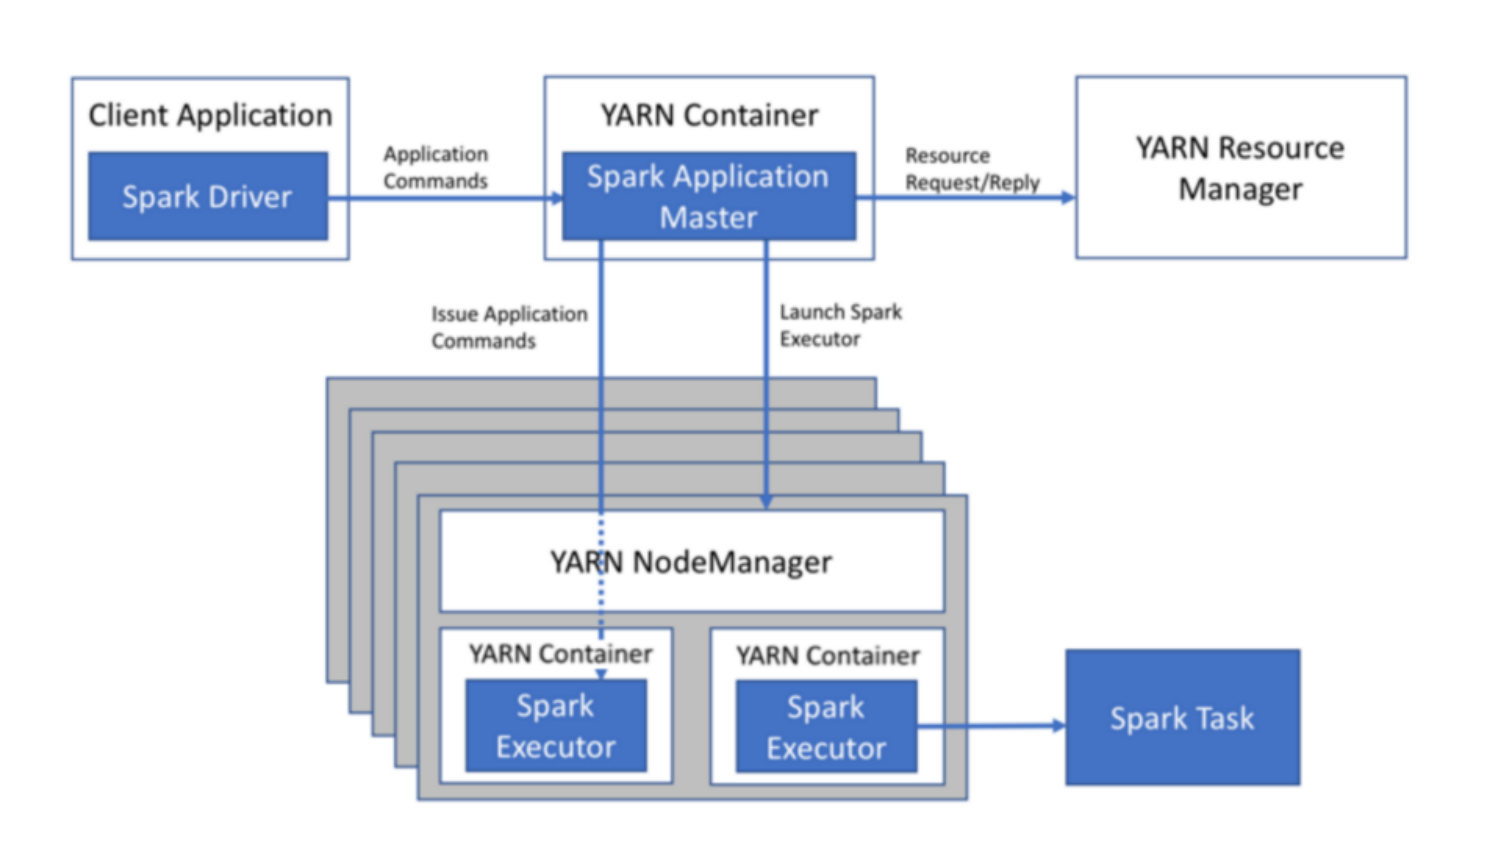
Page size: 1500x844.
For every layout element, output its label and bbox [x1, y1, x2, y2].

picture [66, 45, 1434, 834]
